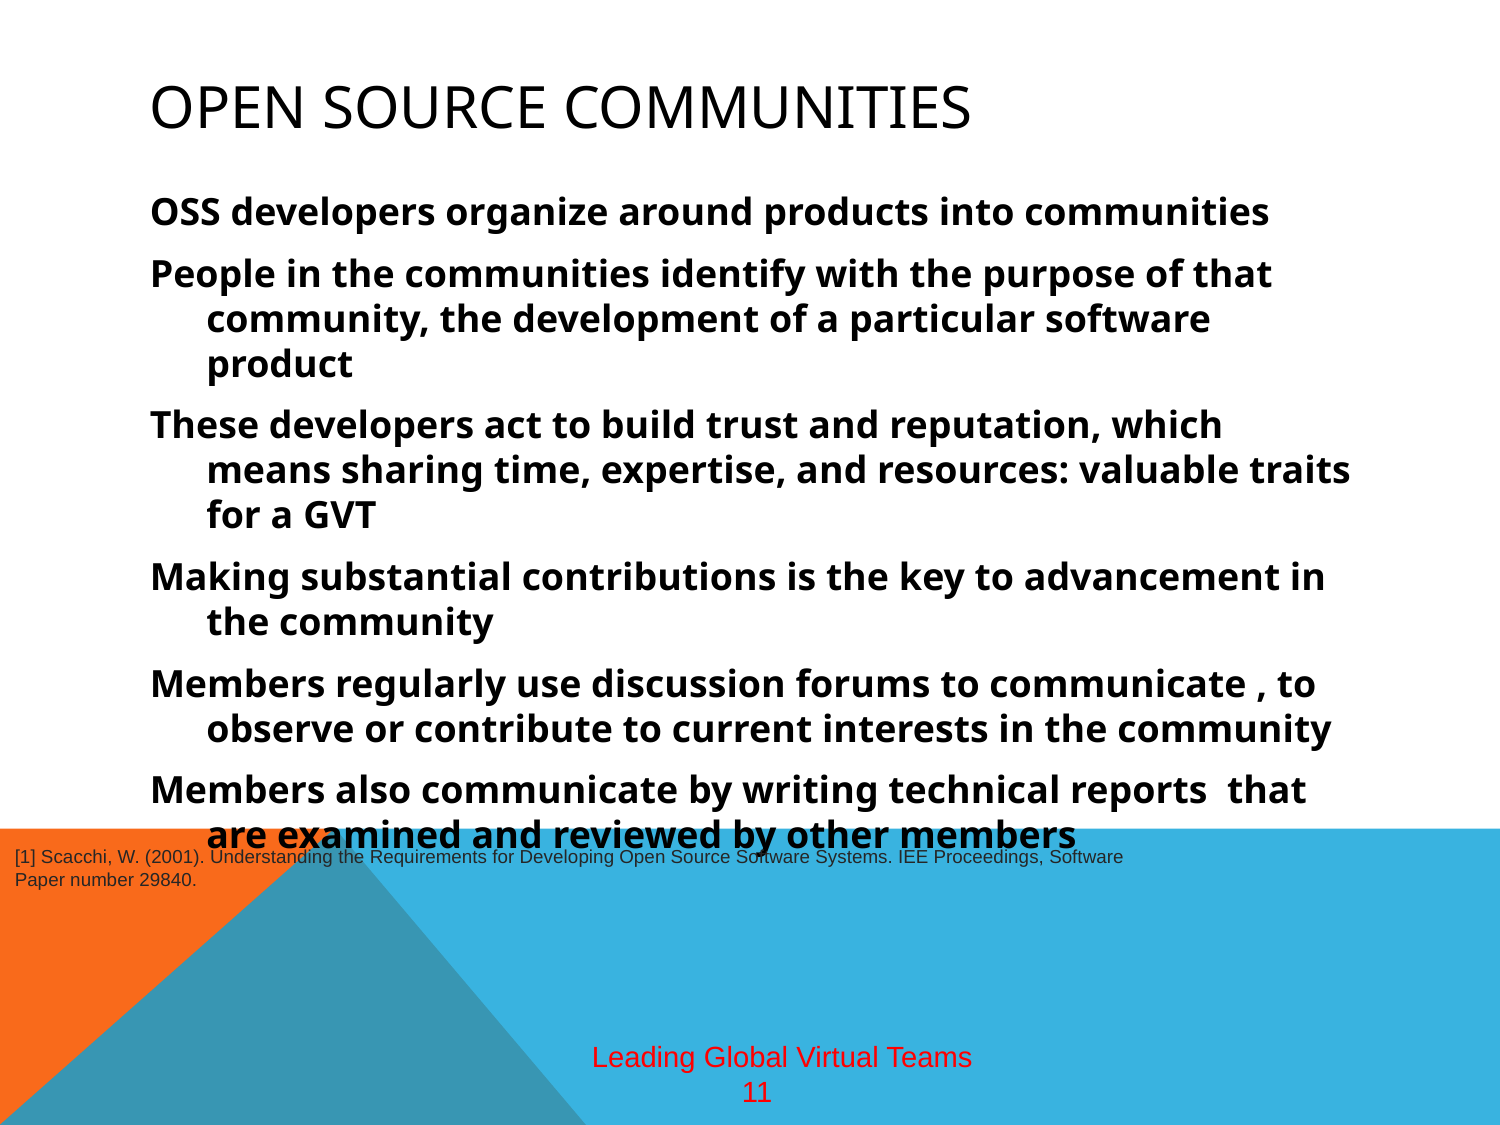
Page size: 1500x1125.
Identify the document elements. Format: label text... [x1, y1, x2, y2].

list OSS developers organize around products into communities People in the communities identify with the purpose of that community, the development of a particular software product These developers act to build trust and reputation, which means sharing time, expertise, and resources: valuable traits for a GVT Making substantial contributions is the key to advancement in the community Members regularly use discussion forums to communicate , to observe or contribute to current interests in the community Members also communicate by writing technical reports that are examined and reviewed by other members [134, 180, 1369, 768]
title Open Source Communities [134, 59, 1369, 150]
text_box [1] Scacchi, W. (2001). Understanding the Requirements for Developing Open Source Software Systems. IEE Proceedings, Software Paper number 29840. [0, 837, 1425, 898]
